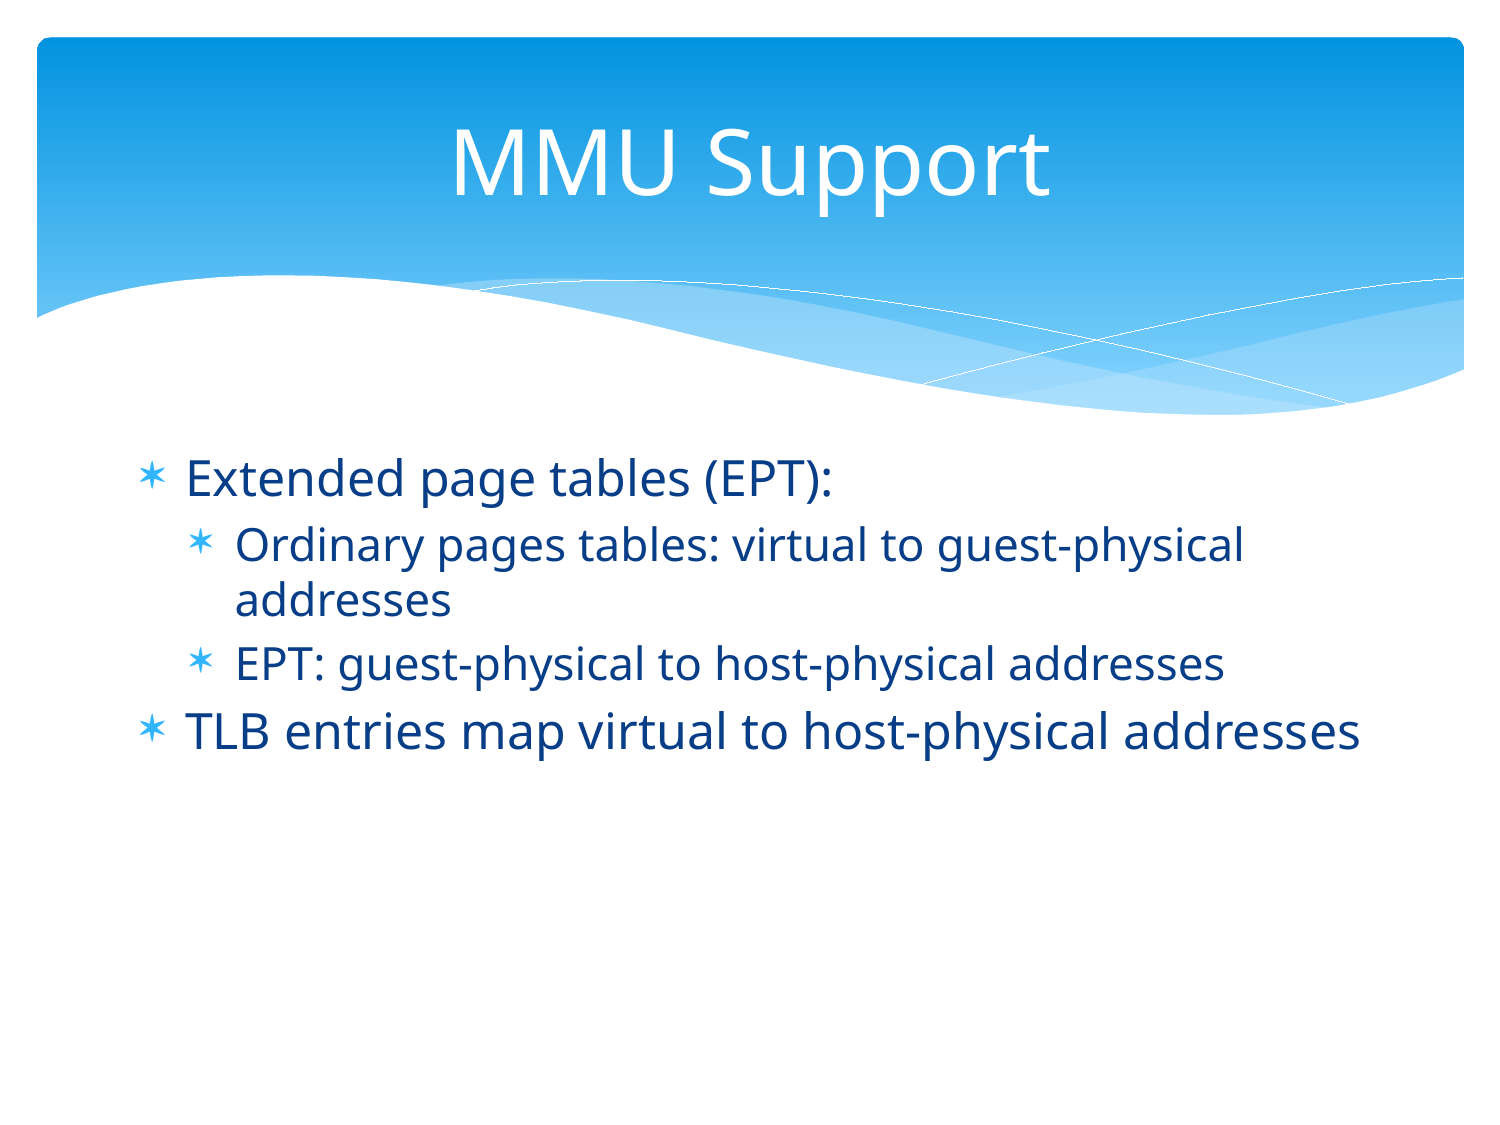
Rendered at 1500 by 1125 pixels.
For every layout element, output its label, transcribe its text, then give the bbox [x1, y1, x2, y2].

title MMU Support [75, 55, 1425, 261]
list Extended page tables (EPT): Ordinary pages tables: virtual to guest-physical addresses EPT: guest-physical to host-physical addresses TLB entries map virtual to host-physical addresses [125, 438, 1388, 1005]
